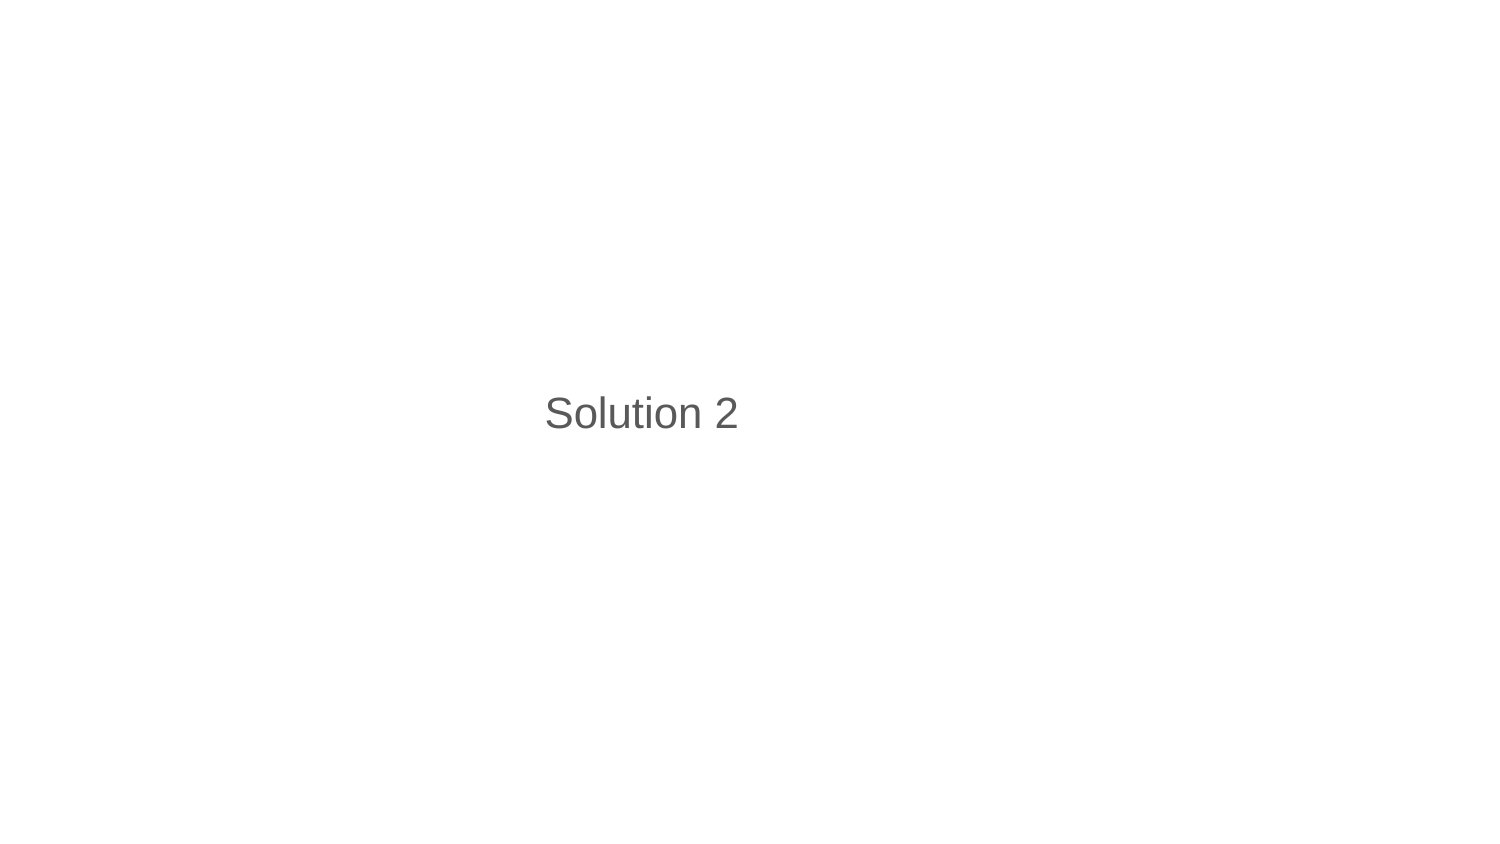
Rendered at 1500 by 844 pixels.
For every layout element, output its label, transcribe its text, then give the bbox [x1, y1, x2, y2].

list Solution 2 [88, 114, 1487, 675]
